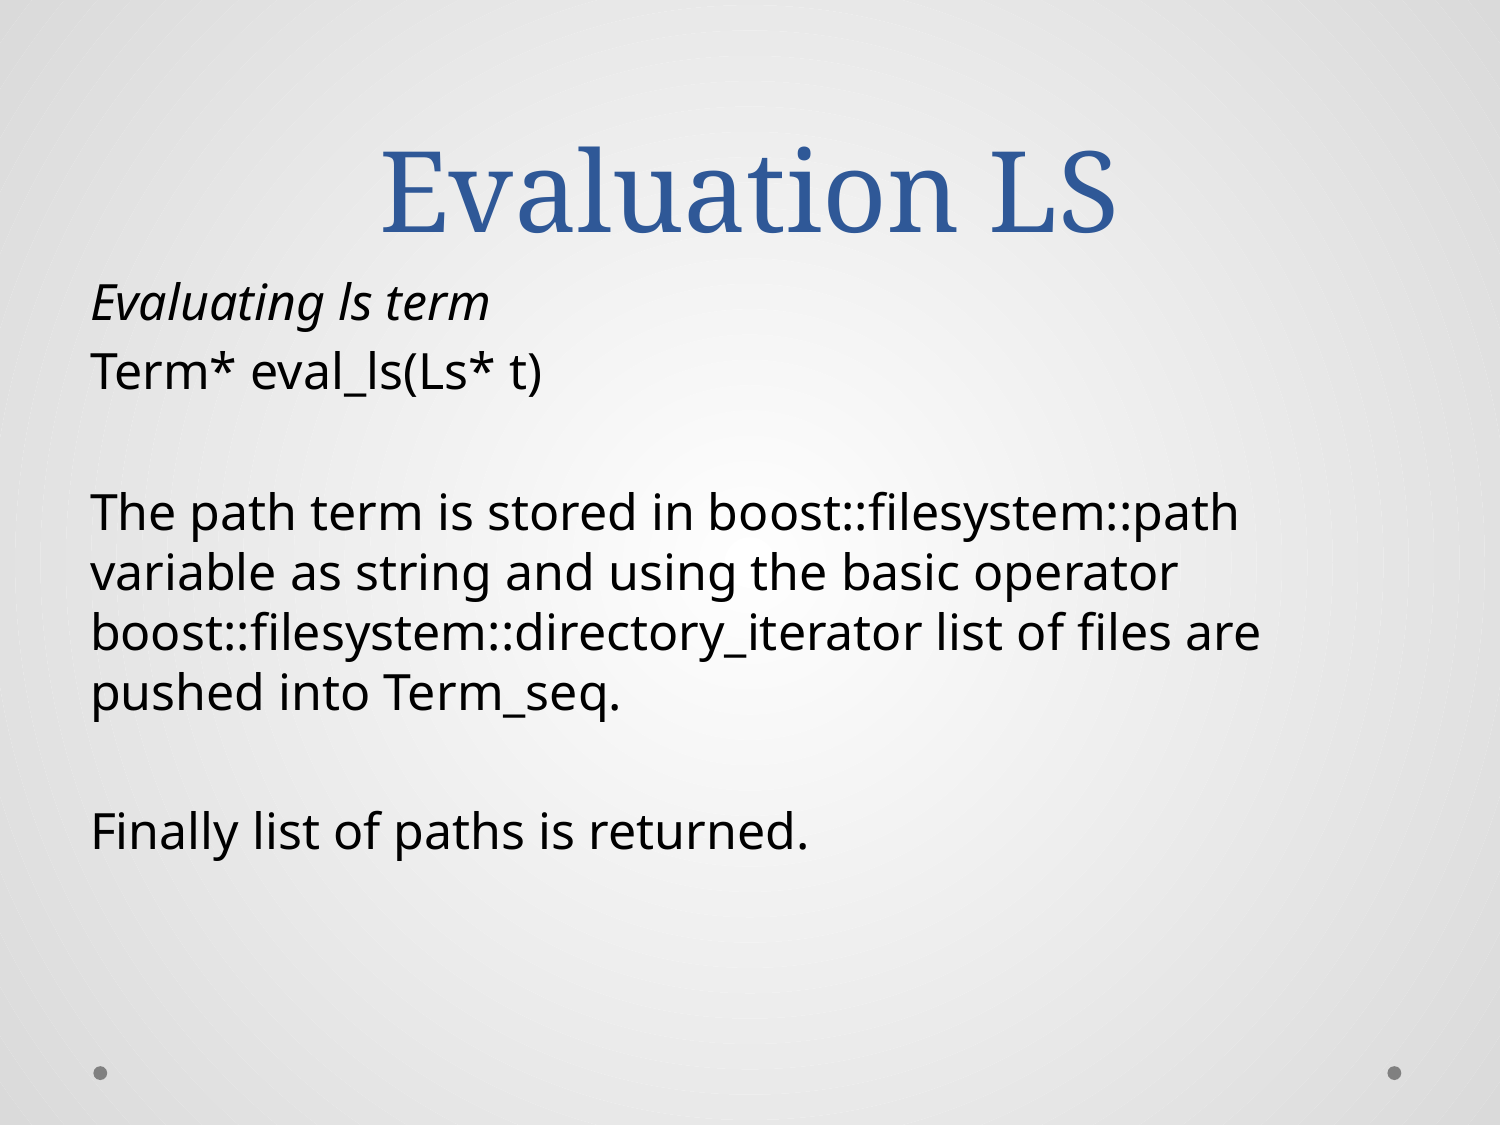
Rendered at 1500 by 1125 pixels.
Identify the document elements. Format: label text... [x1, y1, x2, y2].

list Evaluating ls term Term* eval_ls(Ls* t) The path term is stored in boost::filesystem::path variable as string and using the basic operator boost::filesystem::directory_iterator list of files are pushed into Term_seq. Finally list of paths is returned. [75, 262, 1425, 1005]
title Evaluation LS [75, 0, 1425, 262]
